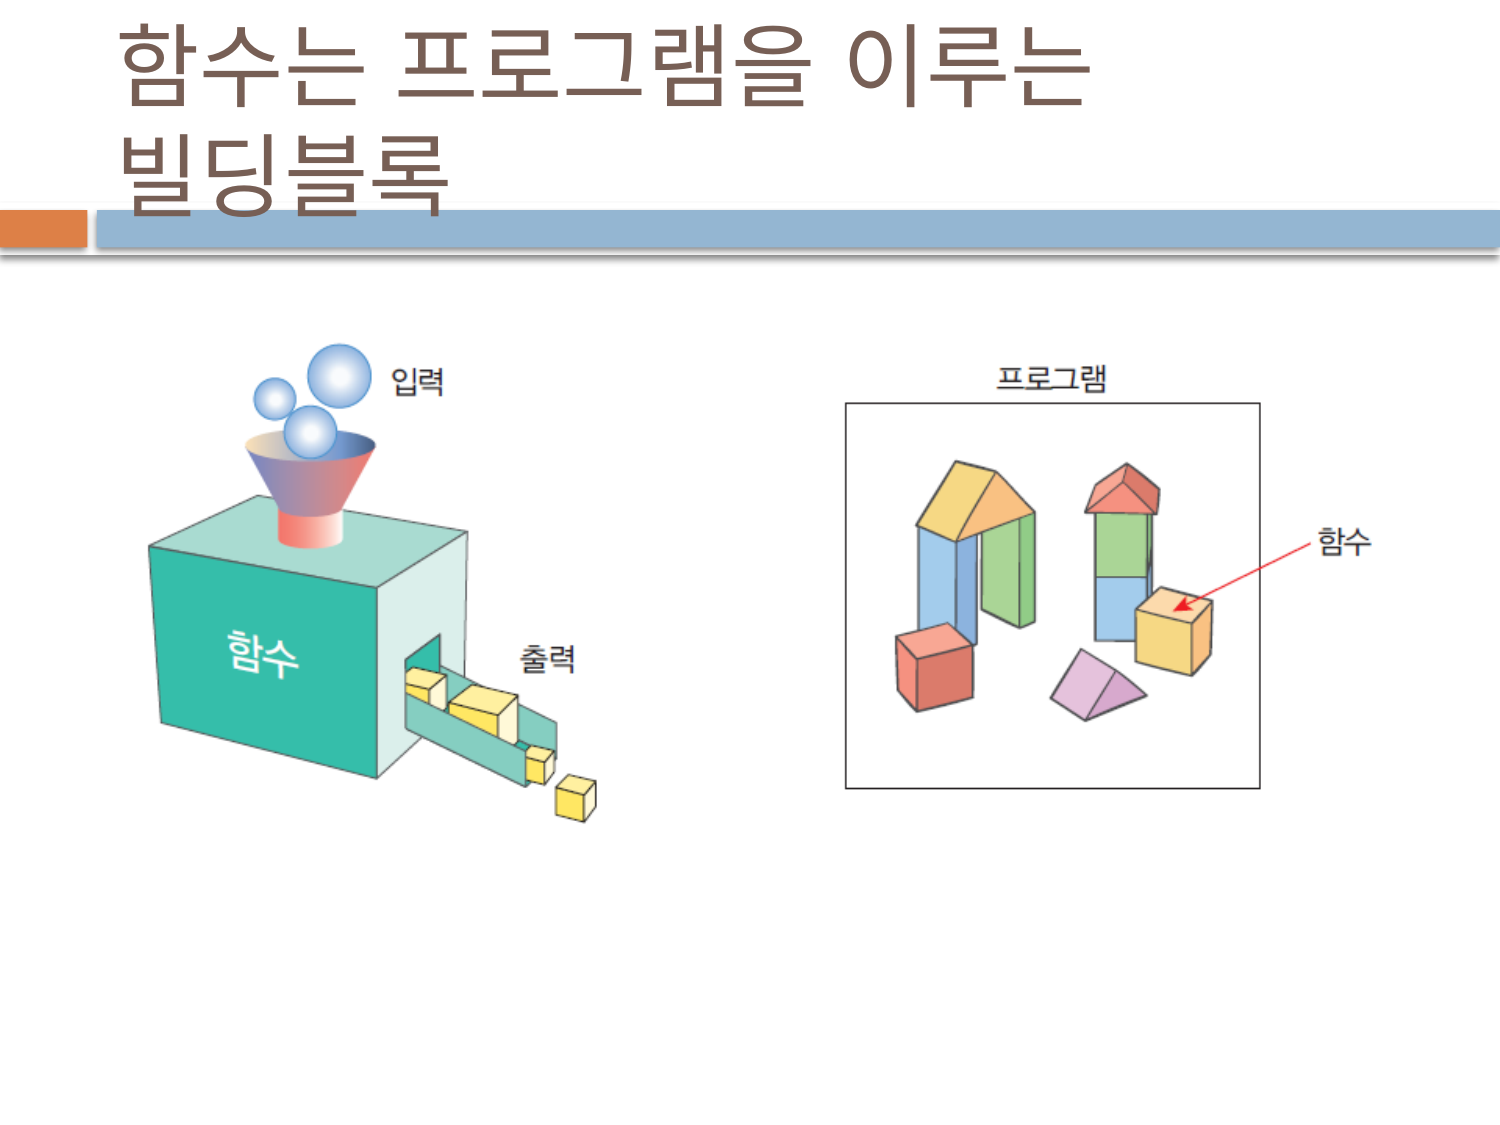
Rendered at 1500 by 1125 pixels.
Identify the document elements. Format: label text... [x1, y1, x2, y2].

picture [113, 290, 1387, 835]
title 함수는 프로그램을 이루는 빌딩블록 [100, 37, 1438, 200]
